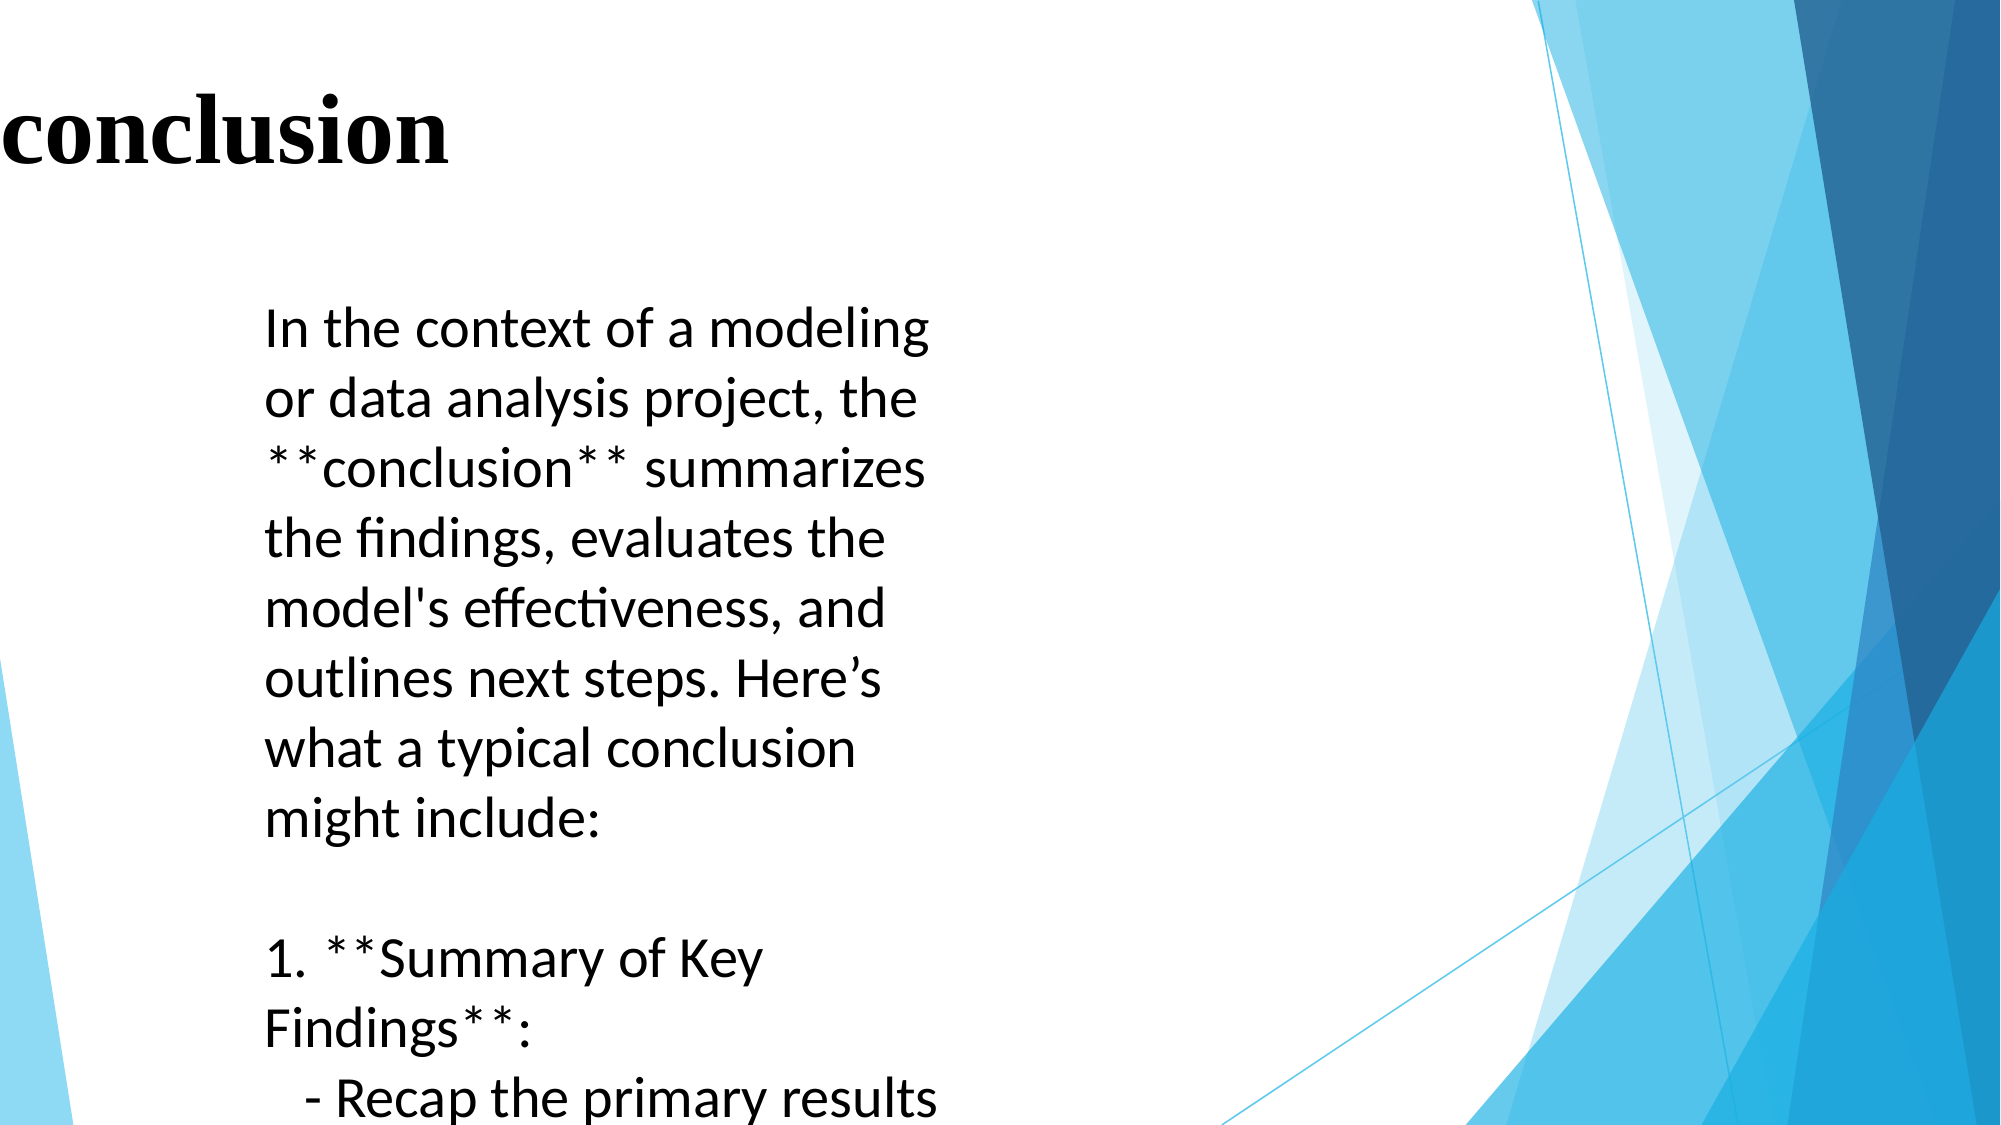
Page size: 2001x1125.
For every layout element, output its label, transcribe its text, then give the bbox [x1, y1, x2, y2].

text_box In the context of a modeling or data analysis project, the **conclusion** summarizes the findings, evaluates the model's effectiveness, and outlines next steps. Here’s what a typical conclusion might include: 1. **Summary of Key Findings**: - Recap the primary results [249, 282, 1000, 1125]
title conclusion [0, 63, 1753, 183]
